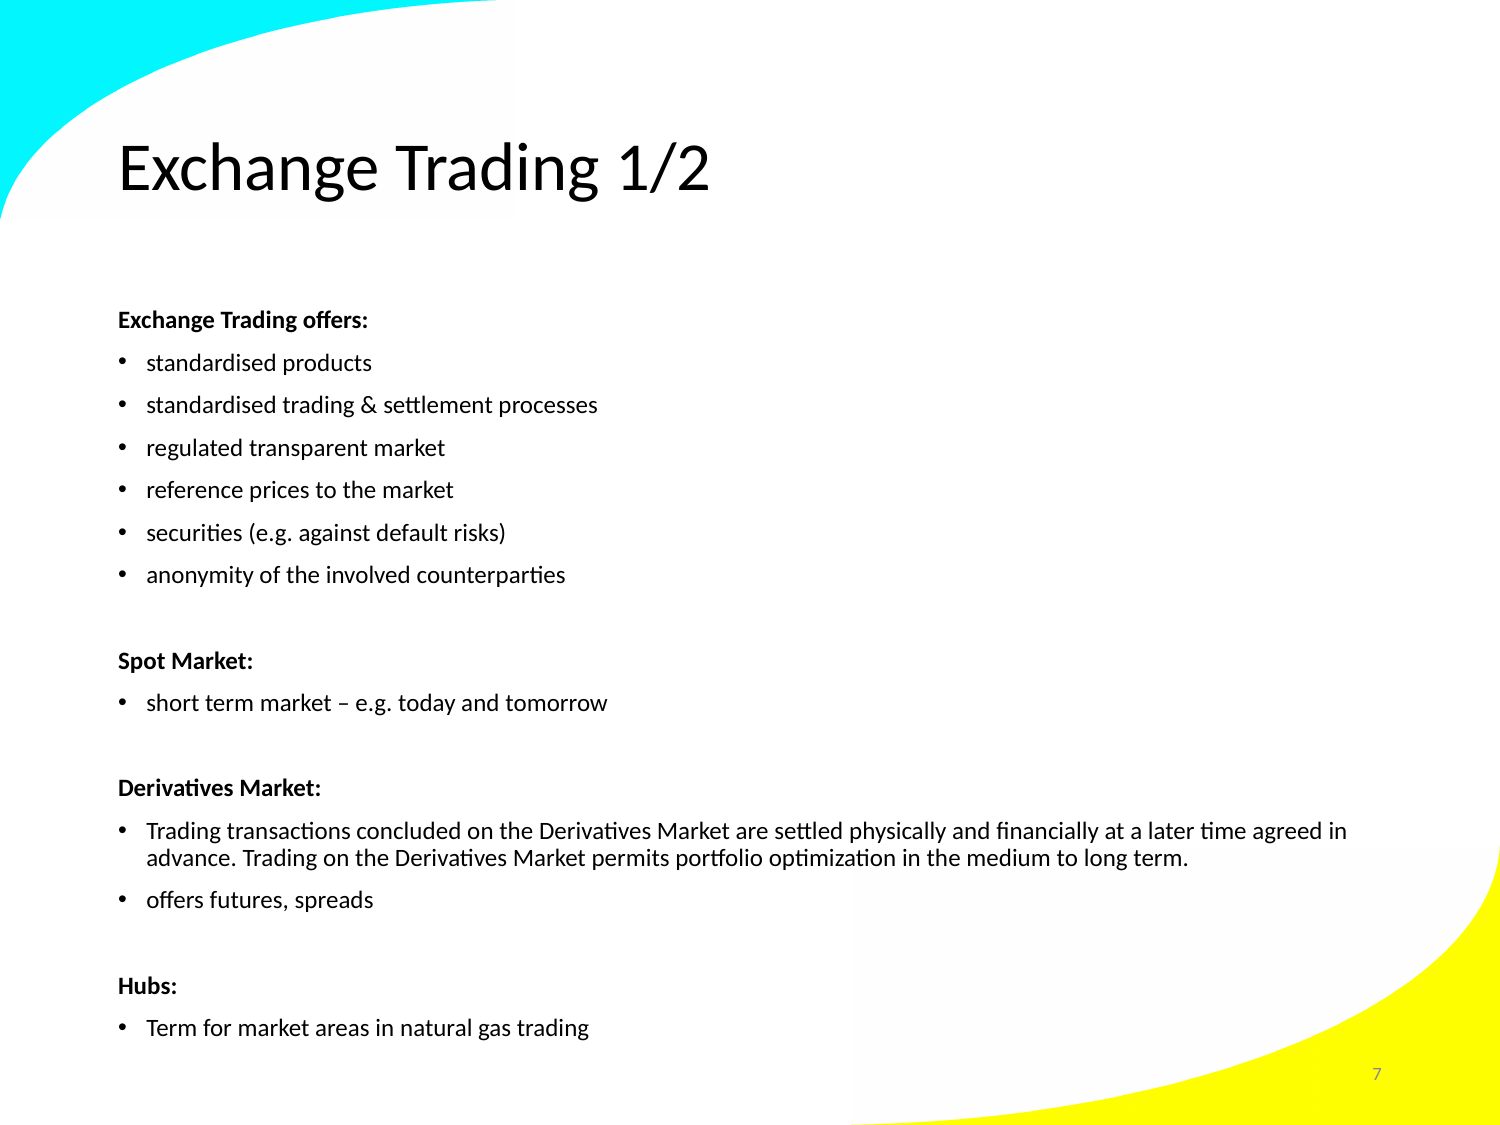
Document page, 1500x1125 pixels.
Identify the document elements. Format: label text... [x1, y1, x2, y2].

picture [0, 0, 515, 219]
title Exchange Trading 1/2 [103, 59, 1397, 278]
picture [851, 846, 1500, 1125]
list Exchange Trading offers: standardised products standardised trading & settlement processes regulated transparent market reference prices to the market securities (e.g. against default risks) anonymity of the involved counterparties Spot Market: short term market – e.g. today and tomorrow Derivatives Market: Trading transactions concluded on the Derivatives Market are settled physically and financially at a later time agreed in advance. Trading on the Derivatives Market permits portfolio optimization in the medium to long term. offers futures, spreads Hubs: Term for market areas in natural gas trading [103, 299, 1397, 1014]
